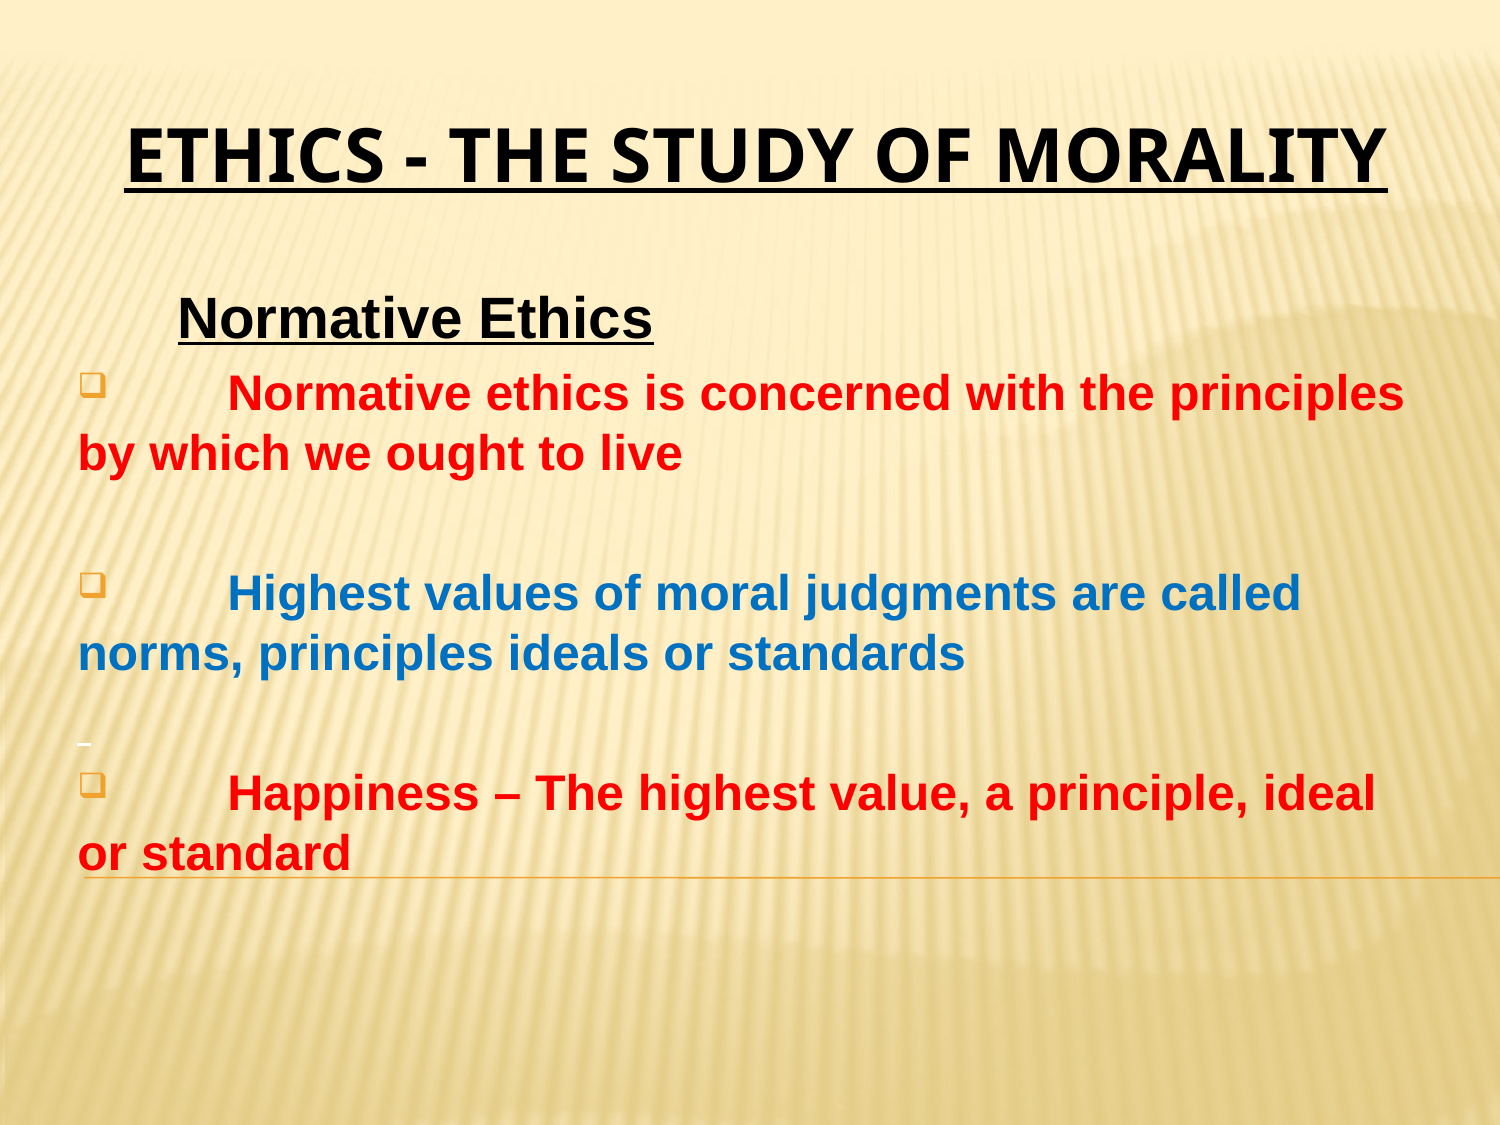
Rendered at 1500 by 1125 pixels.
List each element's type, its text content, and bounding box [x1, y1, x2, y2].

title ETHICS - THE STUDY OF MORALITY [62, 99, 1450, 237]
subtitle Normative Ethics Normative ethics is concerned with the principles by which we ought to live Highest values of moral judgments are called norms, principles ideals or standards Happiness – The highest value, a principle, ideal or standard [62, 237, 1450, 888]
